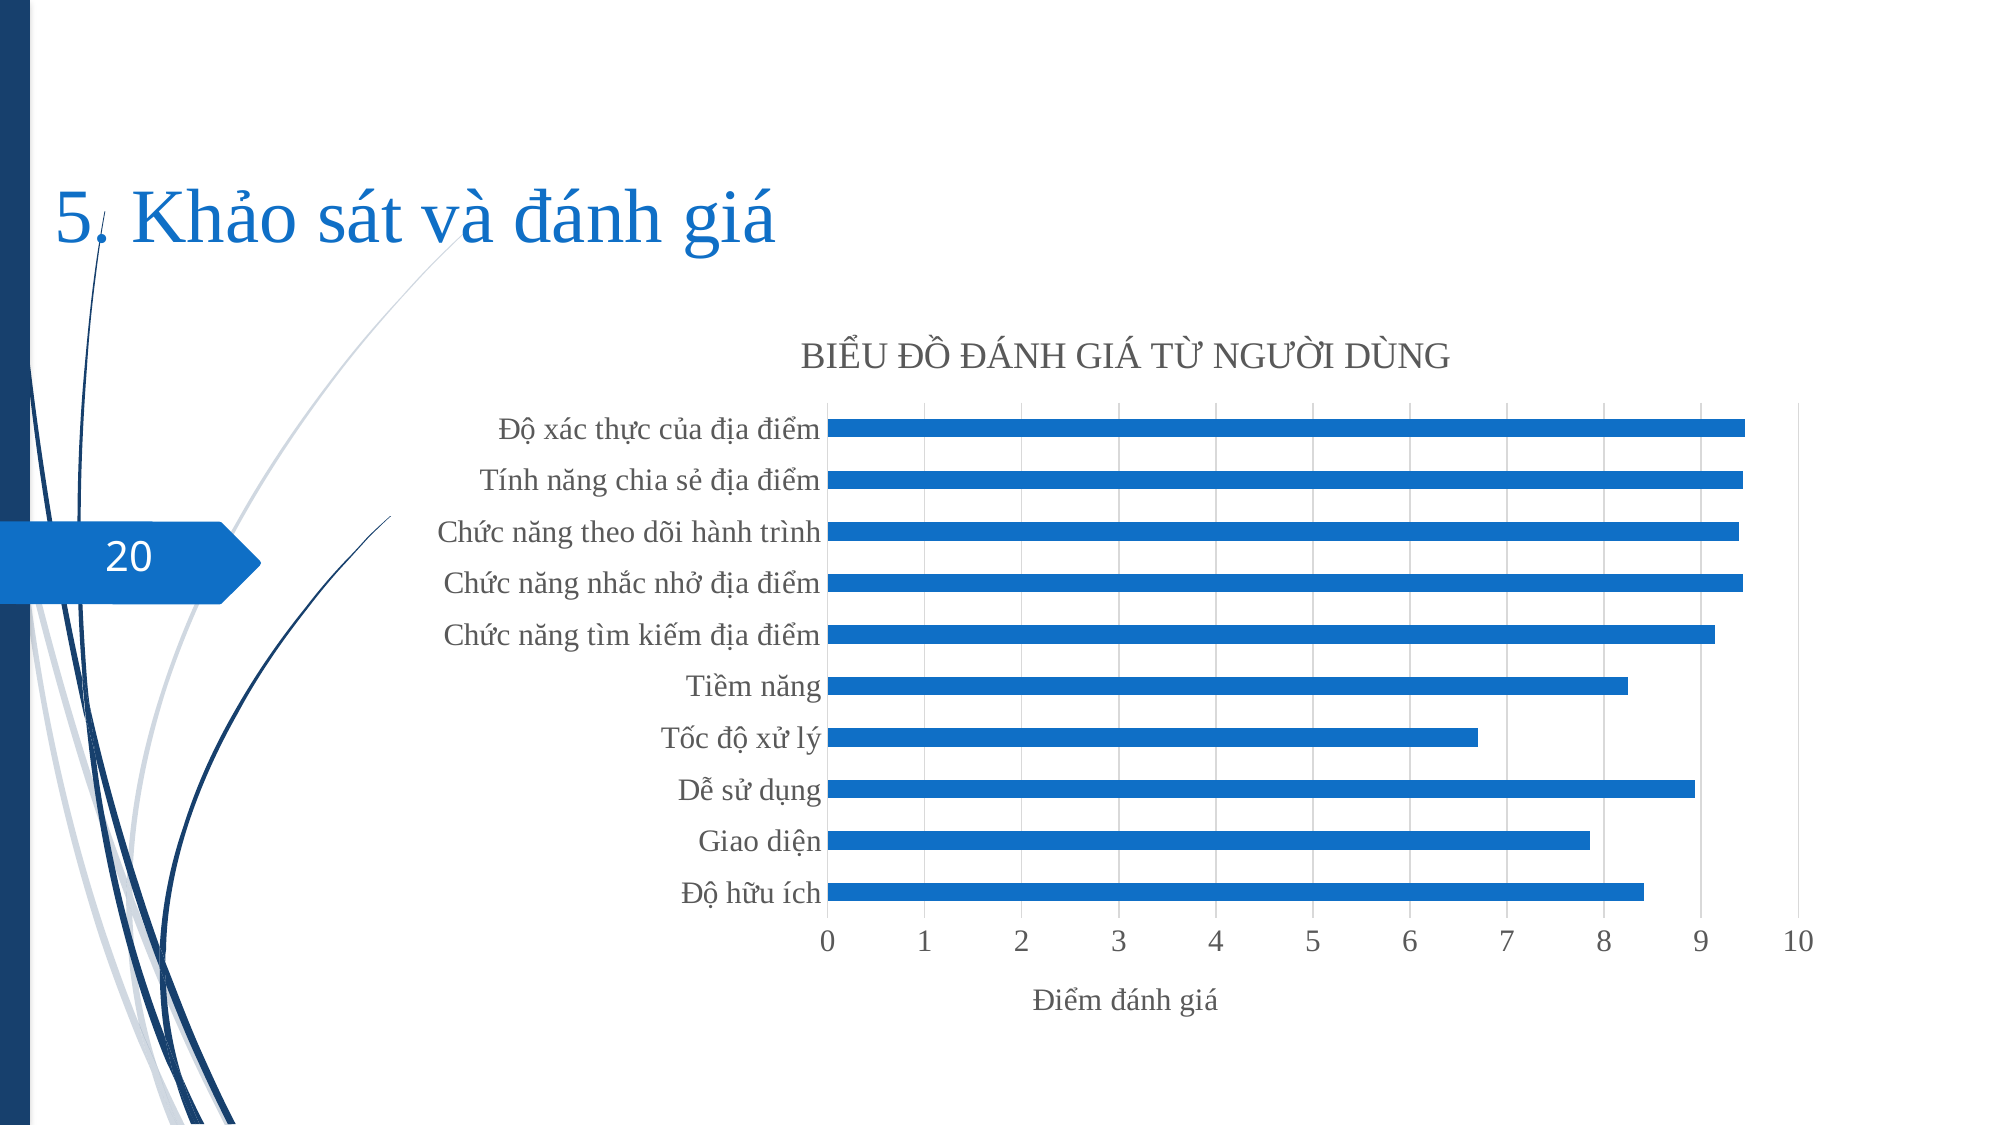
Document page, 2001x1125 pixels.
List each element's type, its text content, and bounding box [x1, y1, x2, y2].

title 5. Khảo sát và đánh giá [39, 105, 928, 266]
chart [408, 301, 1843, 1052]
slide_number 20 [40, 528, 169, 589]
